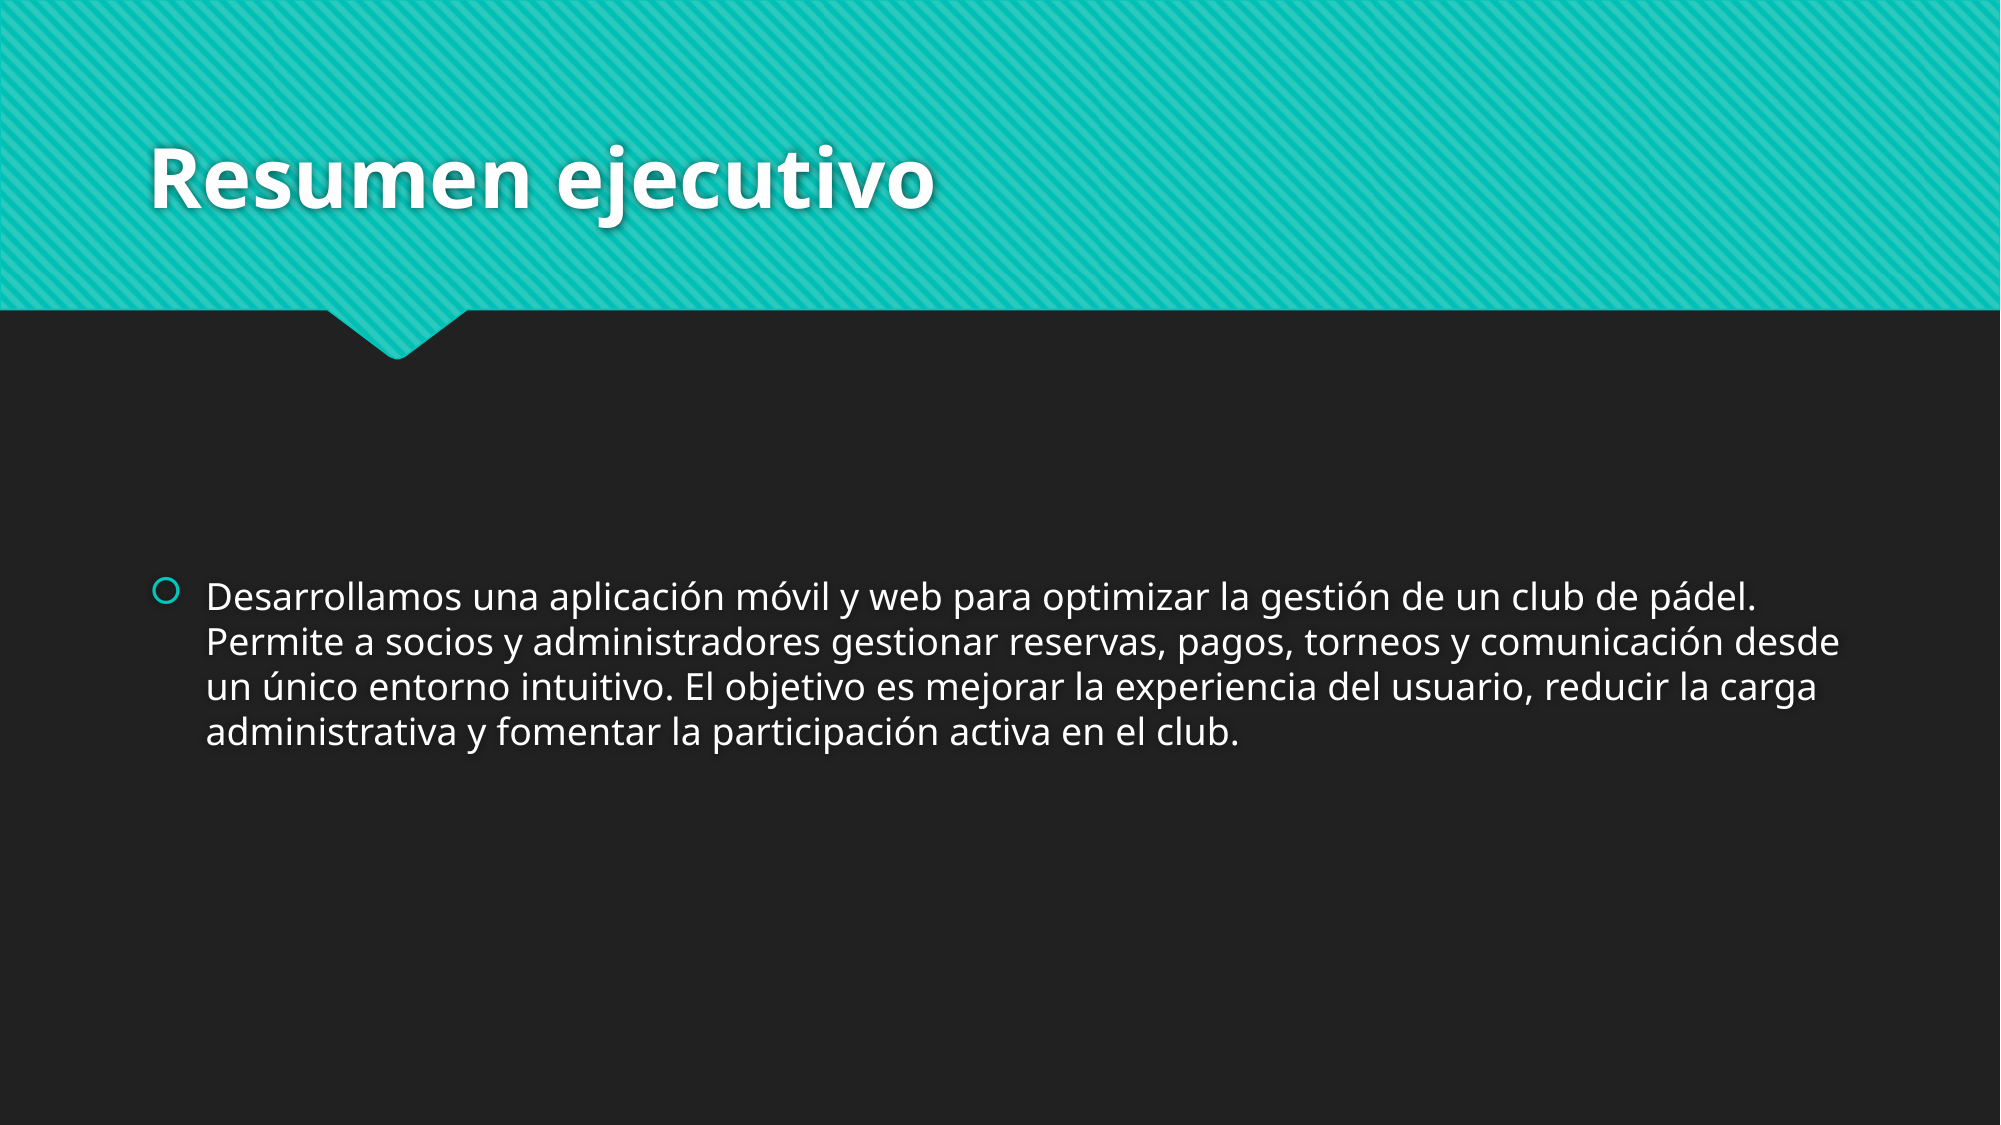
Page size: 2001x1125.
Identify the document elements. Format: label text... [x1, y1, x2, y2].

title Resumen ejecutivo [132, 73, 1868, 233]
list Desarrollamos una aplicación móvil y web para optimizar la gestión de un club de pádel. Permite a socios y administradores gestionar reservas, pagos, torneos y comunicación desde un único entorno intuitivo. El objetivo es mejorar la experiencia del usuario, reducir la carga administrativa y fomentar la participación activa en el club. [134, 364, 1866, 962]
